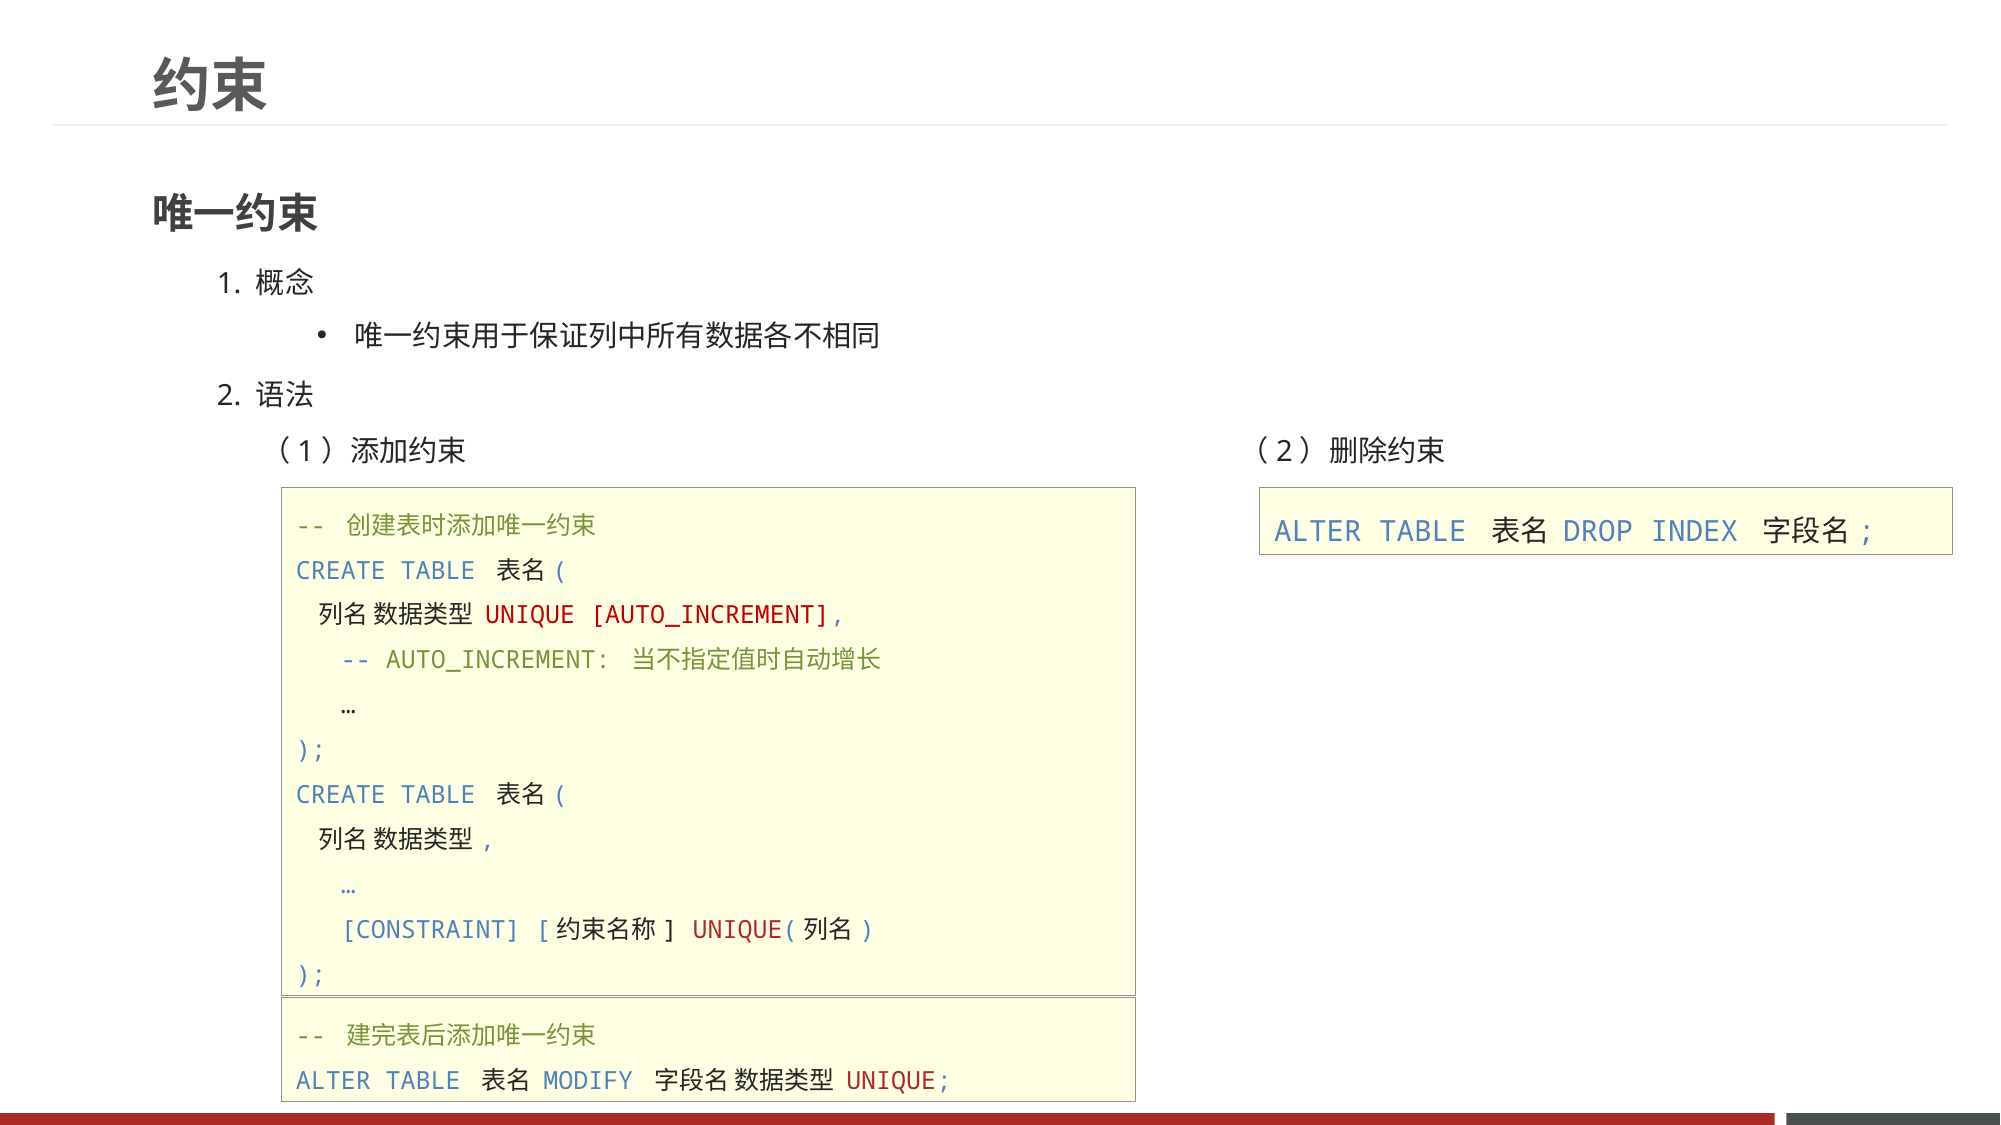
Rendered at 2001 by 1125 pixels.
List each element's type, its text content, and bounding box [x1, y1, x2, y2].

text_box 唯一约束 [137, 154, 907, 245]
text_box ALTER TABLE 表名 DROP INDEX 字段名; [1259, 486, 1952, 555]
text_box -- 建完表后添加唯一约束 ALTER TABLE 表名 MODIFY 字段名 数据类型 UNIQUE; [281, 996, 1136, 1102]
text_box -- 创建表时添加唯一约束 CREATE TABLE 表名( 列名 数据类型 UNIQUE [AUTO_INCREMENT], -- AUTO_INCREMENT: 当不指定值时自动增长 … ); CREATE TABLE 表名( 列名 数据类型, … [CONSTRAINT] [约束名称] UNIQUE(列名) ); [281, 486, 1136, 996]
text_box 约束 [137, 0, 1315, 173]
text_box （1）添加约束 [246, 407, 927, 475]
text_box 1. 概念 唯一约束用于保证列中所有数据各不相同 [202, 239, 1156, 360]
text_box 2. 语法 [202, 360, 479, 419]
text_box （2）删除约束 [1225, 407, 1906, 475]
